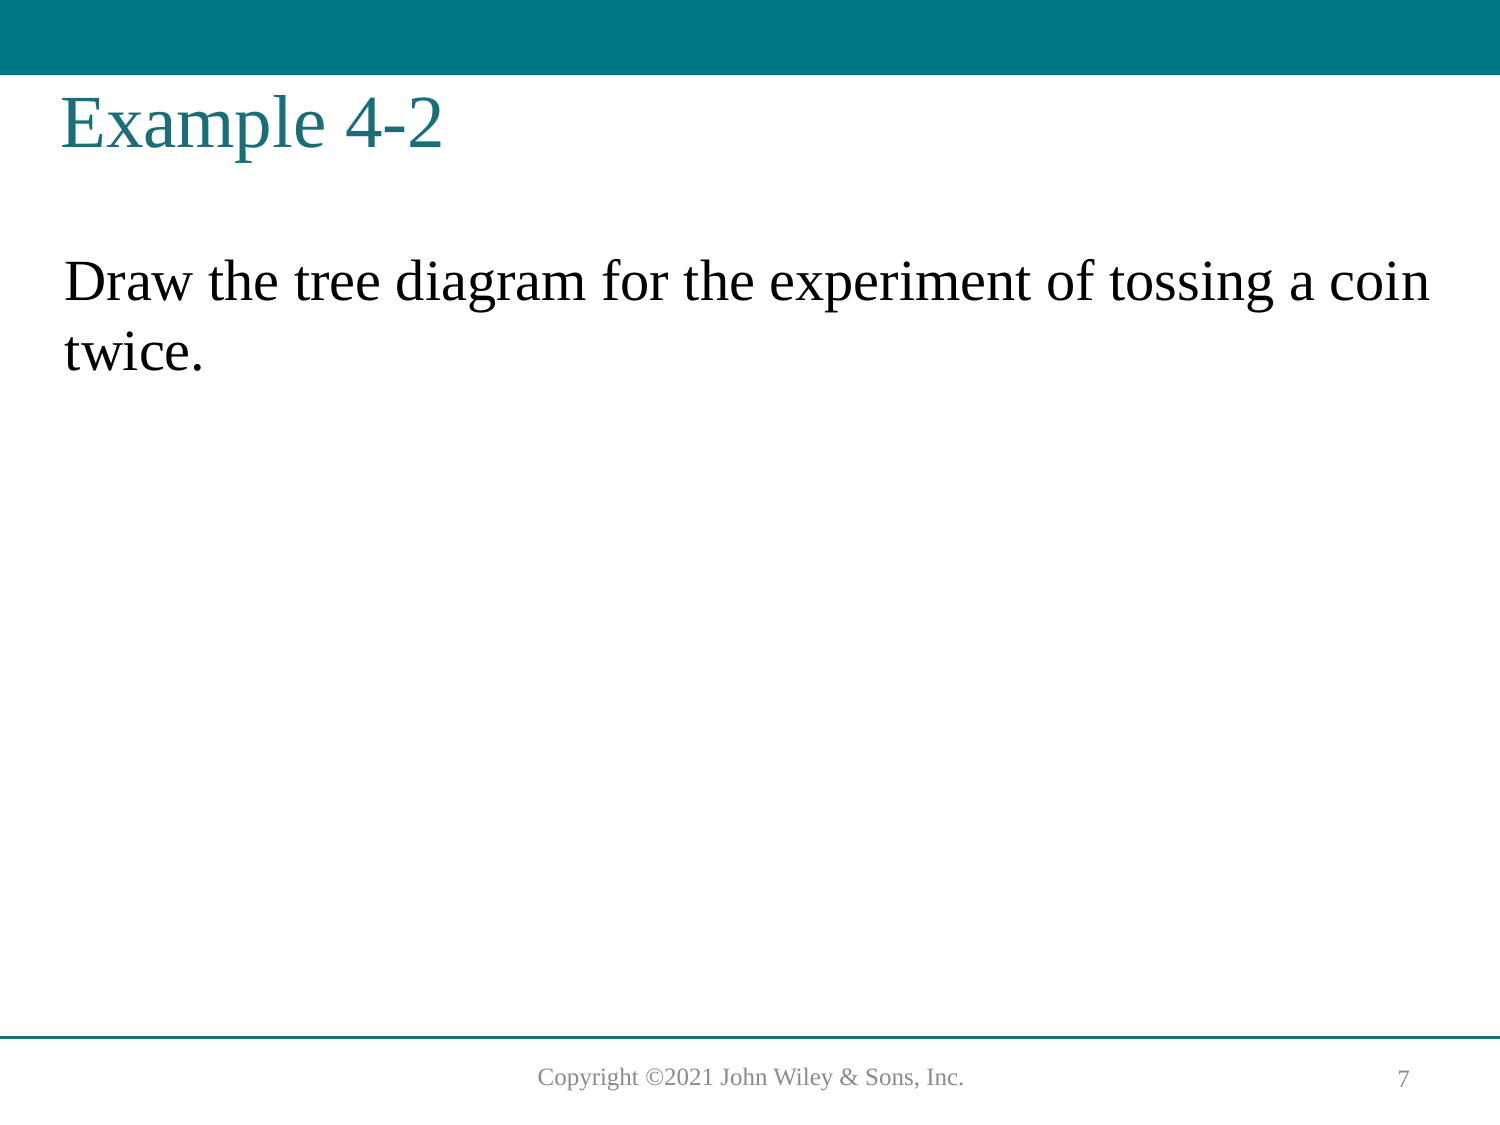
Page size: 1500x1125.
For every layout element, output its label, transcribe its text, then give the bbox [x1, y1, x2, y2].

list Draw the tree diagram for the experiment of tossing a coin twice. [50, 234, 1450, 1025]
title Example 4-2 [45, 75, 1447, 235]
